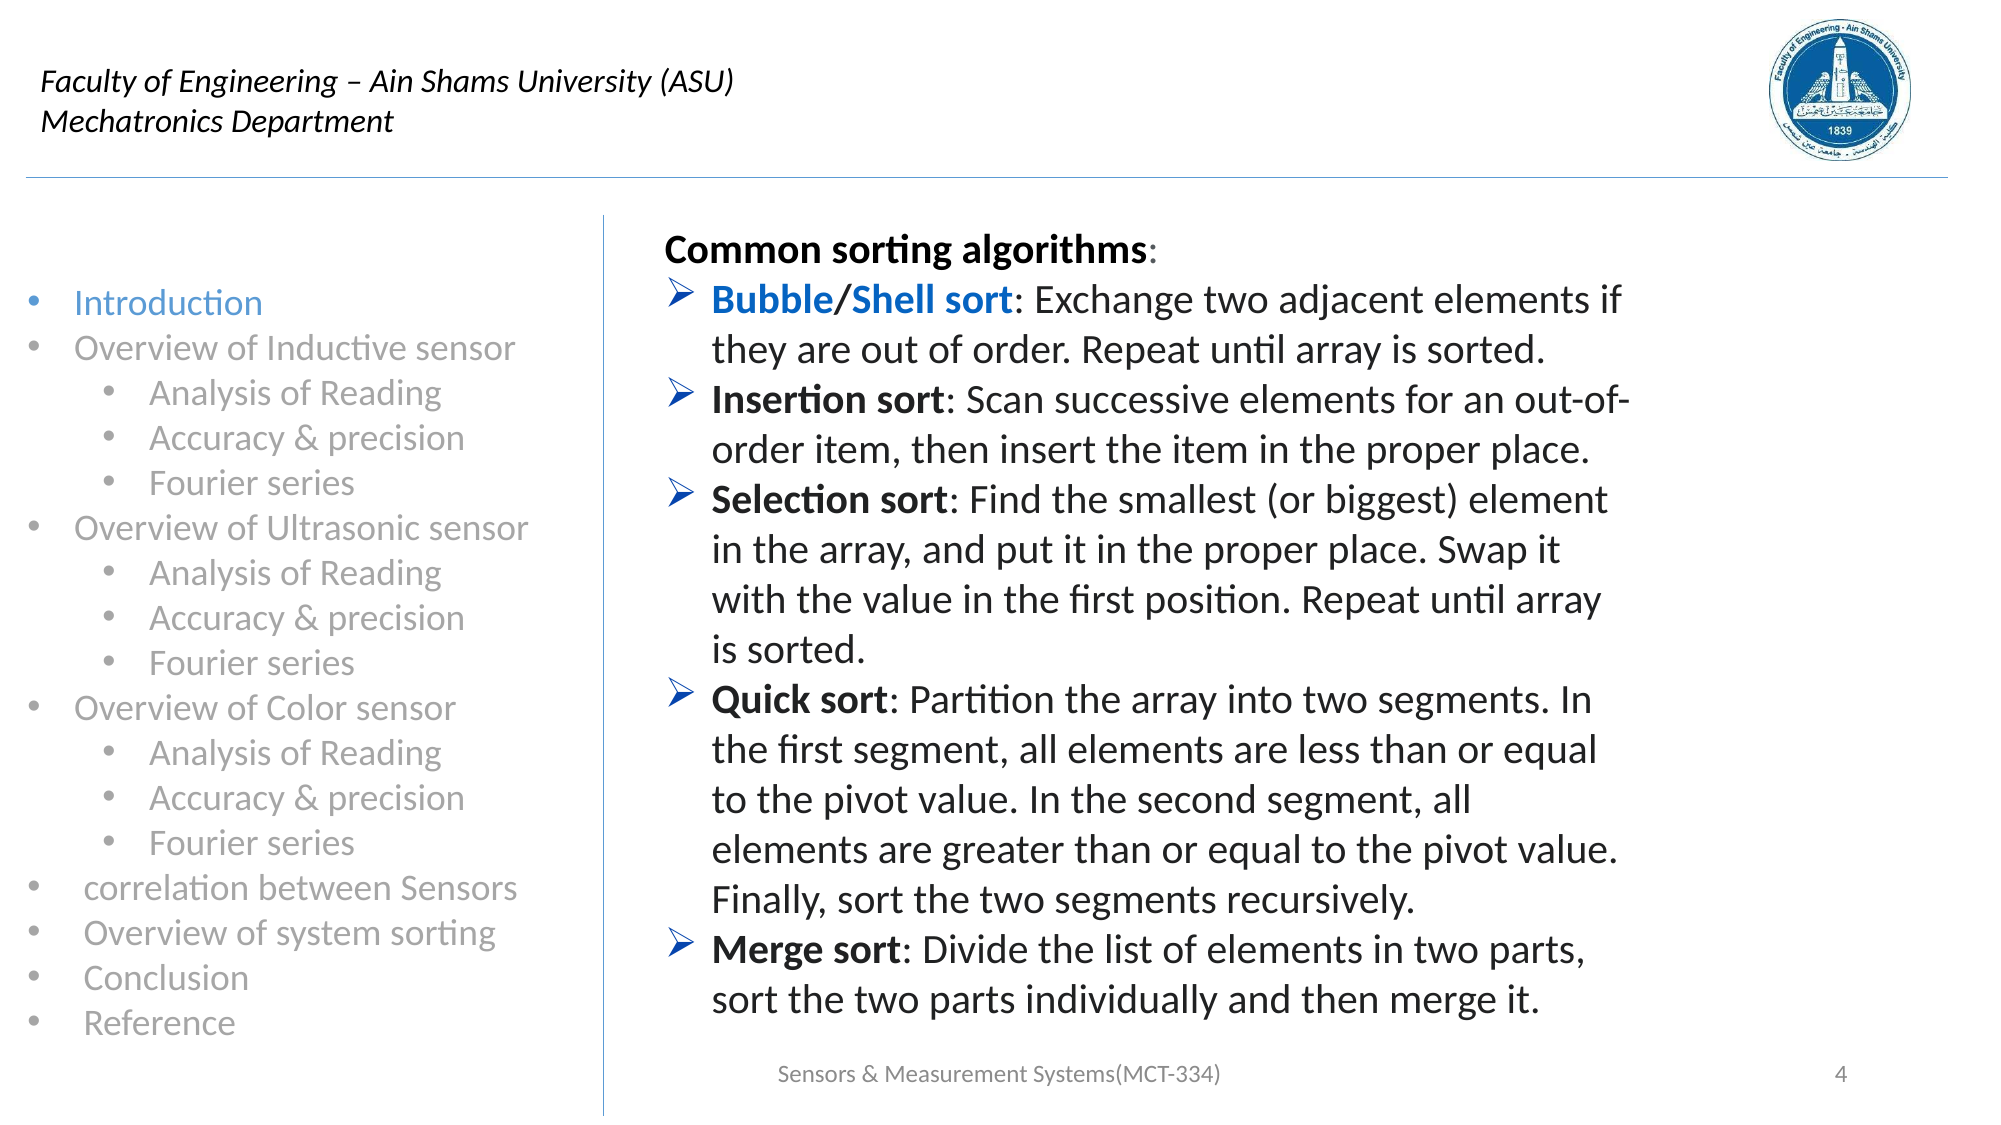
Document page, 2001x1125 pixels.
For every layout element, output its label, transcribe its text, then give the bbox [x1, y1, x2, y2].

slide_number 4 [1412, 1042, 1863, 1103]
text_box Faculty of Engineering – Ain Shams University (ASU) Mechatronics Department [25, 51, 950, 146]
text_box Introduction Overview of Inductive sensor Analysis of Reading Accuracy & precision Fourier series Overview of Ultrasonic sensor Analysis of Reading Accuracy & precision Fourier series Overview of Color sensor Analysis of Reading Accuracy & precision Fourier series correlation between Sensors Overview of system sorting Conclusion Reference [12, 271, 603, 1051]
text_box Common sorting algorithms: Bubble/Shell sort: Exchange two adjacent elements if they are out of order. Repeat until array is sorted. Insertion sort: Scan successive elements for an out-of-order item, then insert the item in the proper place. Selection sort: Find the smallest (or biggest) element in the array, and put it in the proper place. Swap it with the value in the first position. Repeat until array is sorted. Quick sort: Partition the array into two segments. In the first segment, all elements are less than or equal to the pivot value. In the second segment, all elements are greater than or equal to the pivot value. Finally, sort the two segments recursively. Merge sort: Divide the list of elements in two parts, sort the two parts individually and then merge it. [650, 214, 1650, 1030]
footer Sensors & Measurement Systems(MCT-334) [662, 1042, 1338, 1103]
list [1769, 19, 1911, 161]
